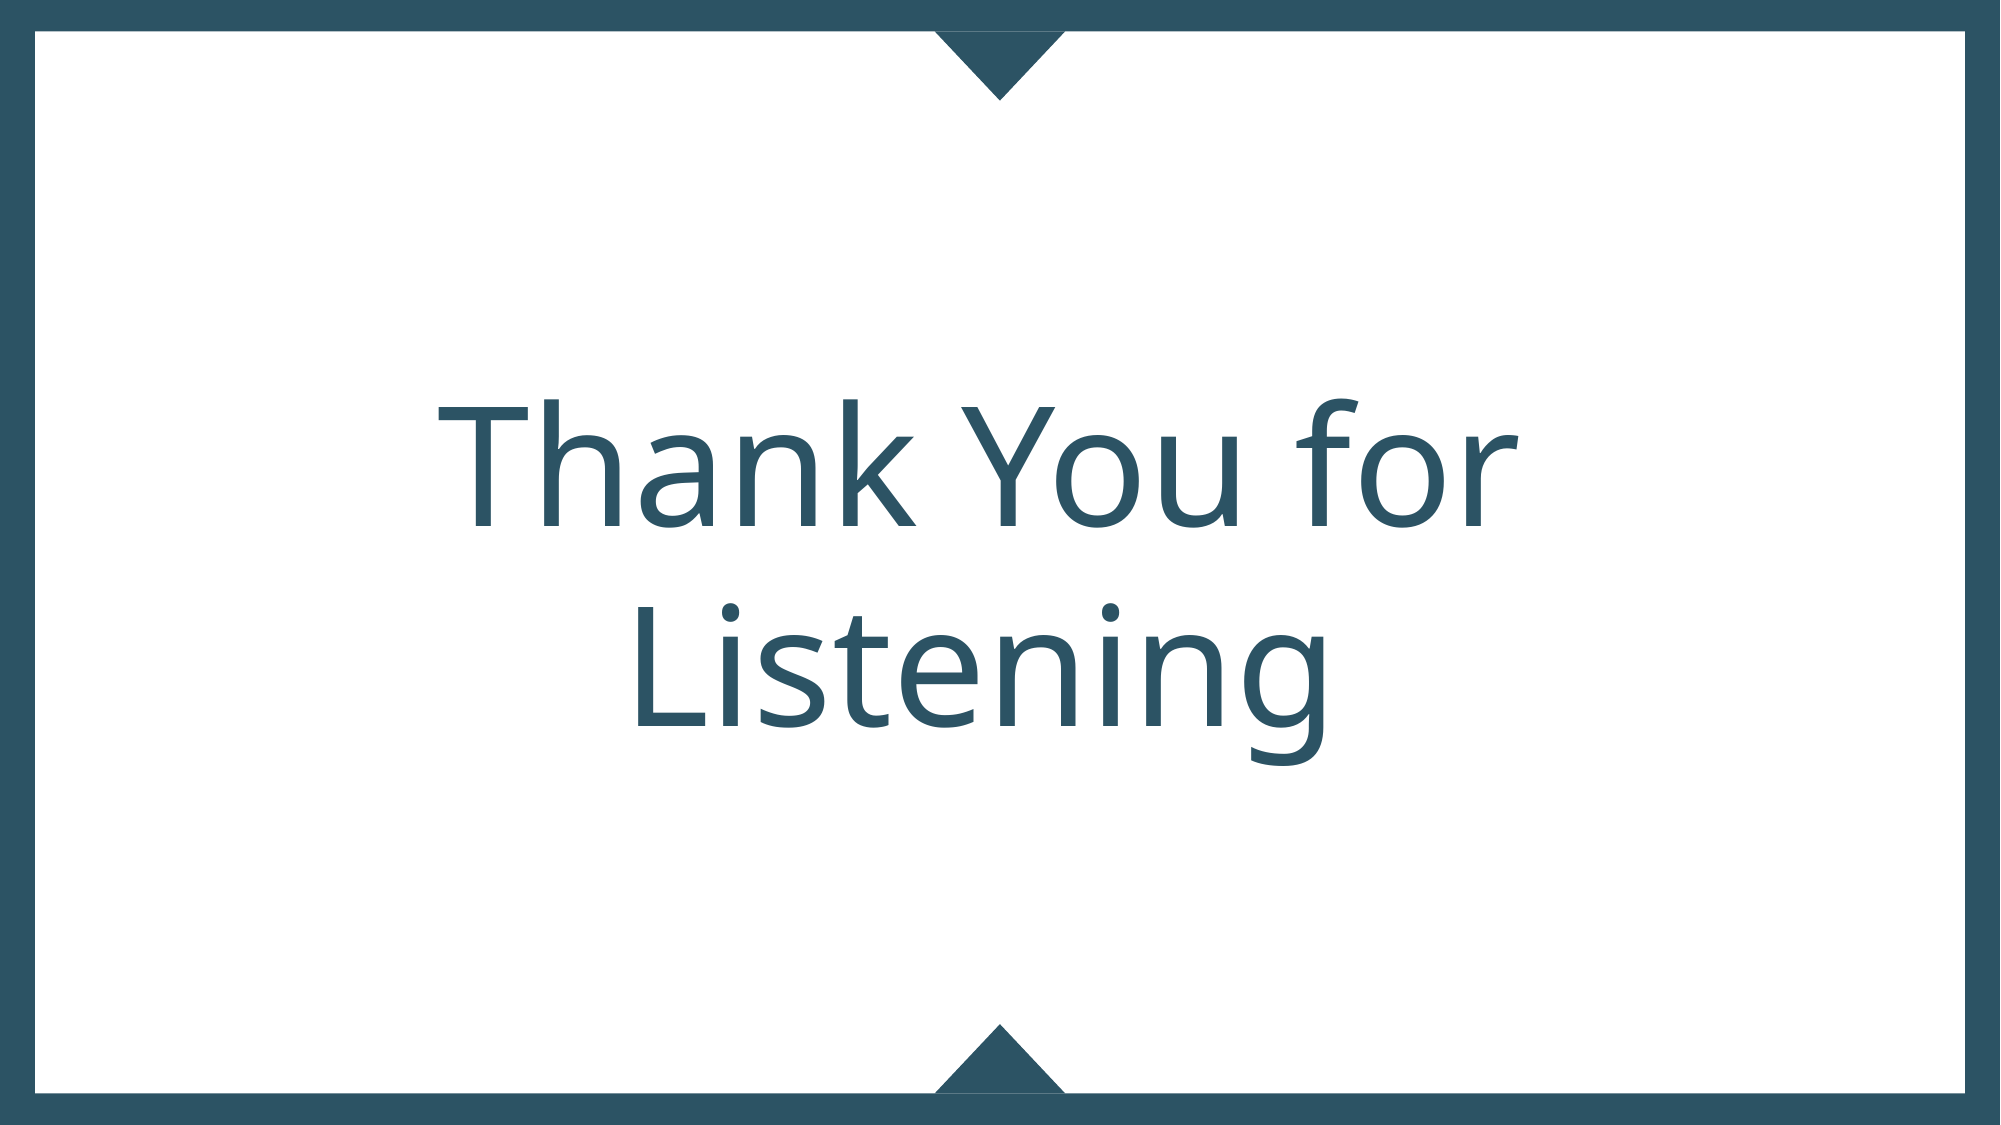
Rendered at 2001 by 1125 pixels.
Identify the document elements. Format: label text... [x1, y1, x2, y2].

text_box Thank You for Listening [382, 352, 1578, 768]
